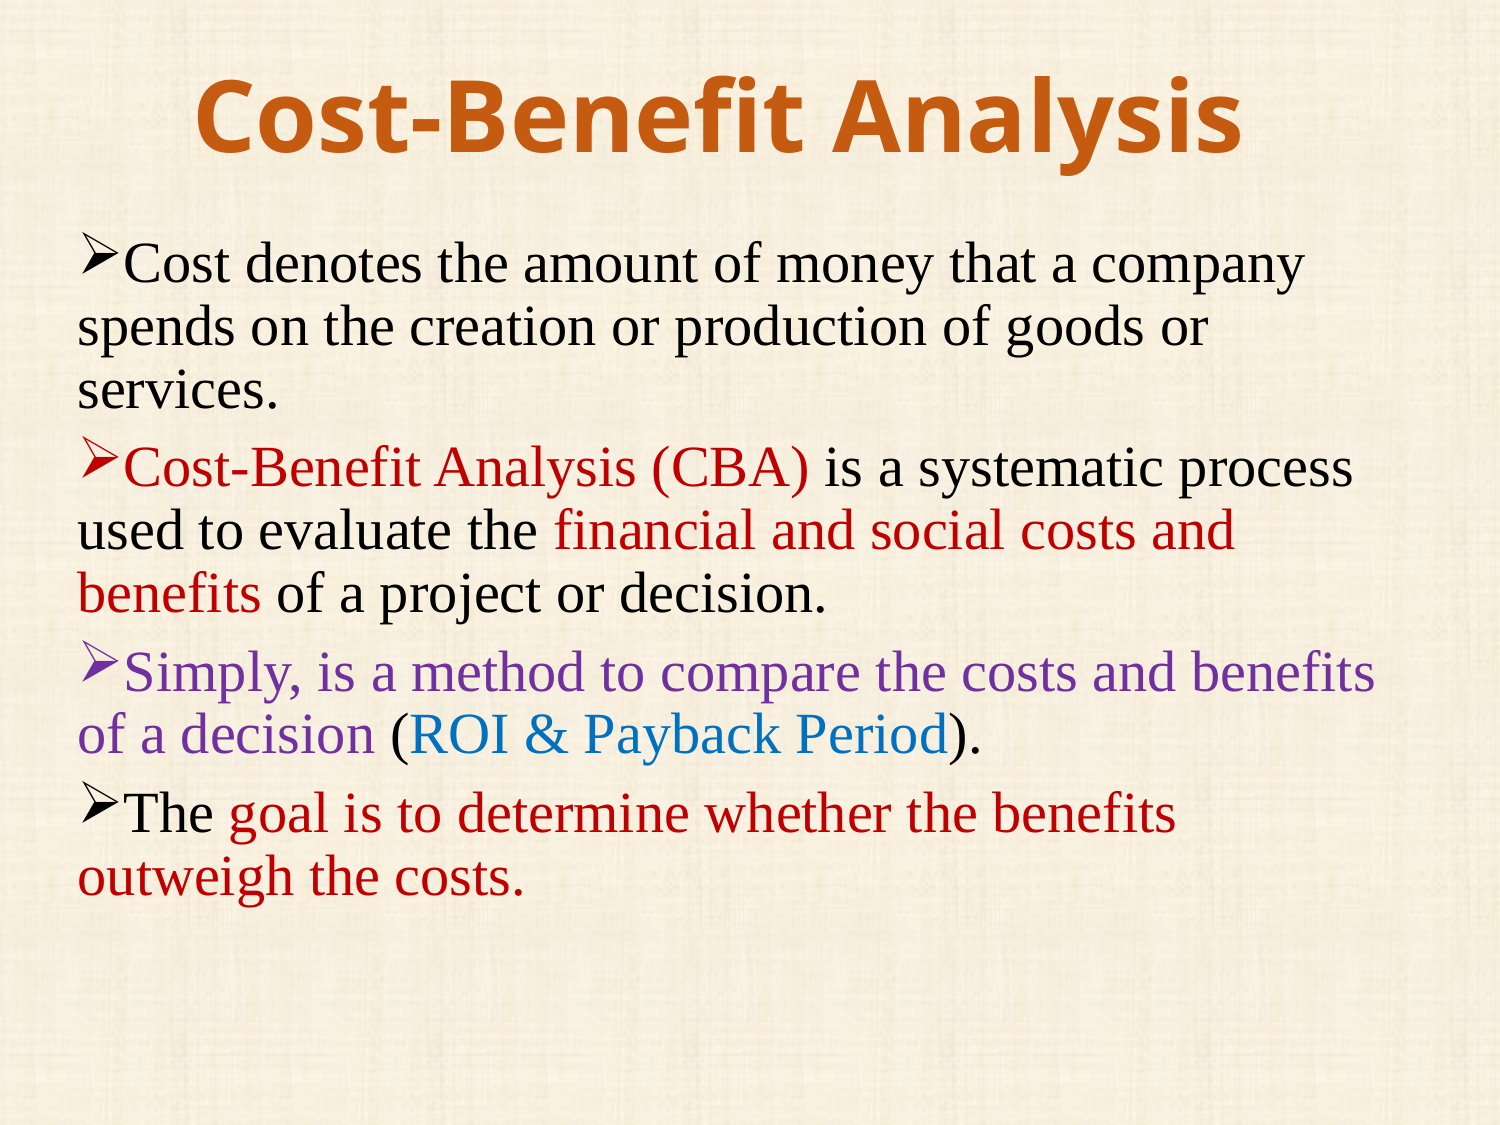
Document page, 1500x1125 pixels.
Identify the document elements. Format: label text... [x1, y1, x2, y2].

list Cost denotes the amount of money that a company spends on the creation or production of goods or services. Cost-Benefit Analysis (CBA) is a systematic process used to evaluate the financial and social costs and benefits of a project or decision. Simply, is a method to compare the costs and benefits of a decision (ROI & Payback Period). The goal is to determine whether the benefits outweigh the costs. [62, 224, 1413, 963]
title Cost-Benefit Analysis [62, 62, 1402, 178]
